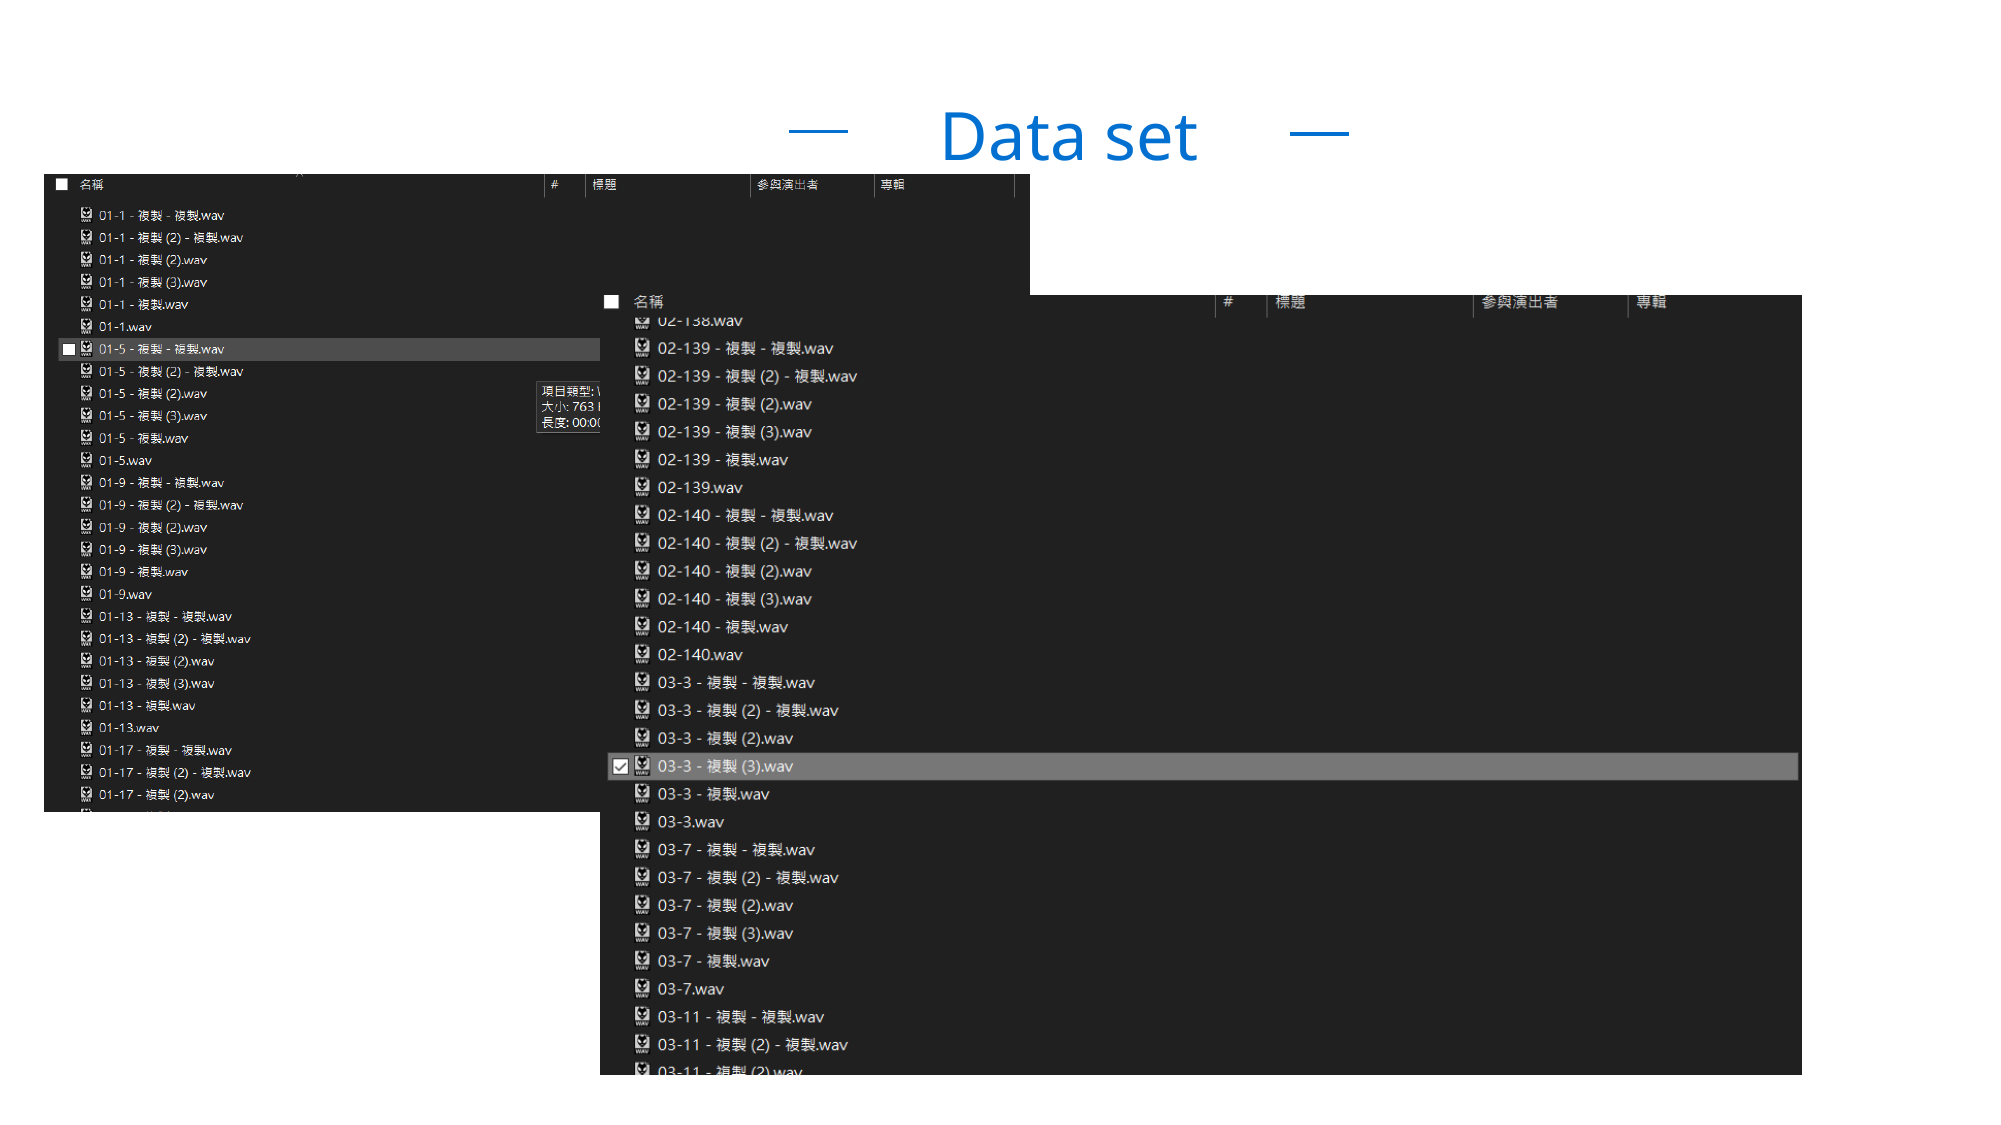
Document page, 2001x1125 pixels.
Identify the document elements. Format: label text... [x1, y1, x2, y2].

picture [43, 174, 1802, 1075]
text_box Data set [830, 70, 1309, 182]
